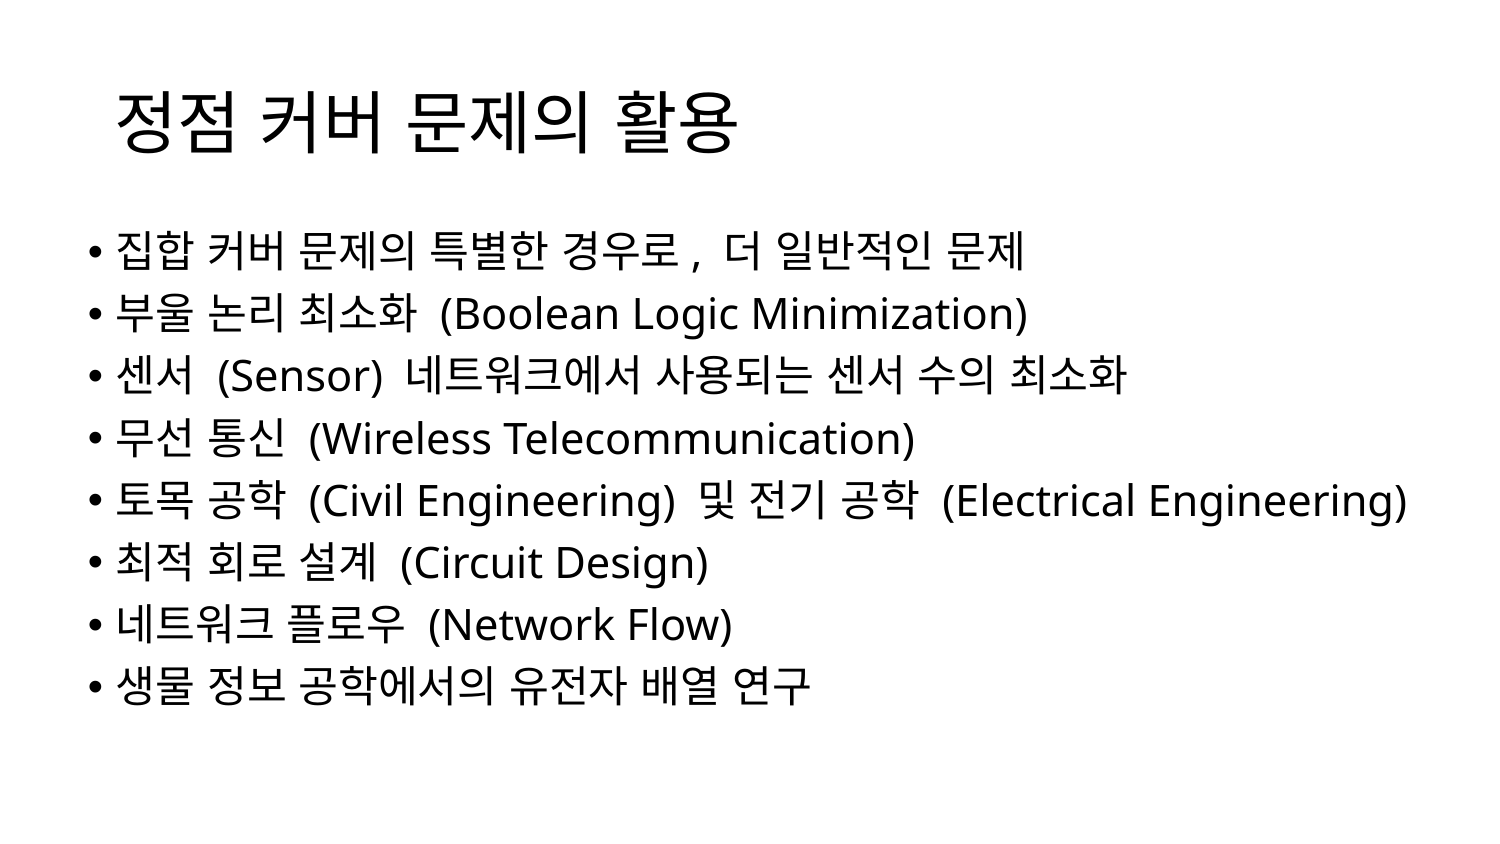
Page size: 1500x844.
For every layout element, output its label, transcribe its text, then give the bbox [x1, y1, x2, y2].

list 집합 커버 문제의 특별한 경우로, 더 일반적인 문제 부울 논리 최소화 (Boolean Logic Minimization) 센서 (Sensor) 네트워크에서 사용되는 센서 수의 최소화 무선 통신 (Wireless Telecommunication) 토목 공학 (Civil Engineering) 및 전기 공학 (Electrical Engineering) 최적 회로 설계 (Circuit Design) 네트워크 플로우 (Network Flow) 생물 정보 공학에서의 유전자 배열 연구 [76, 224, 1424, 760]
title 정점 커버 문제의 활용 [103, 44, 1397, 208]
